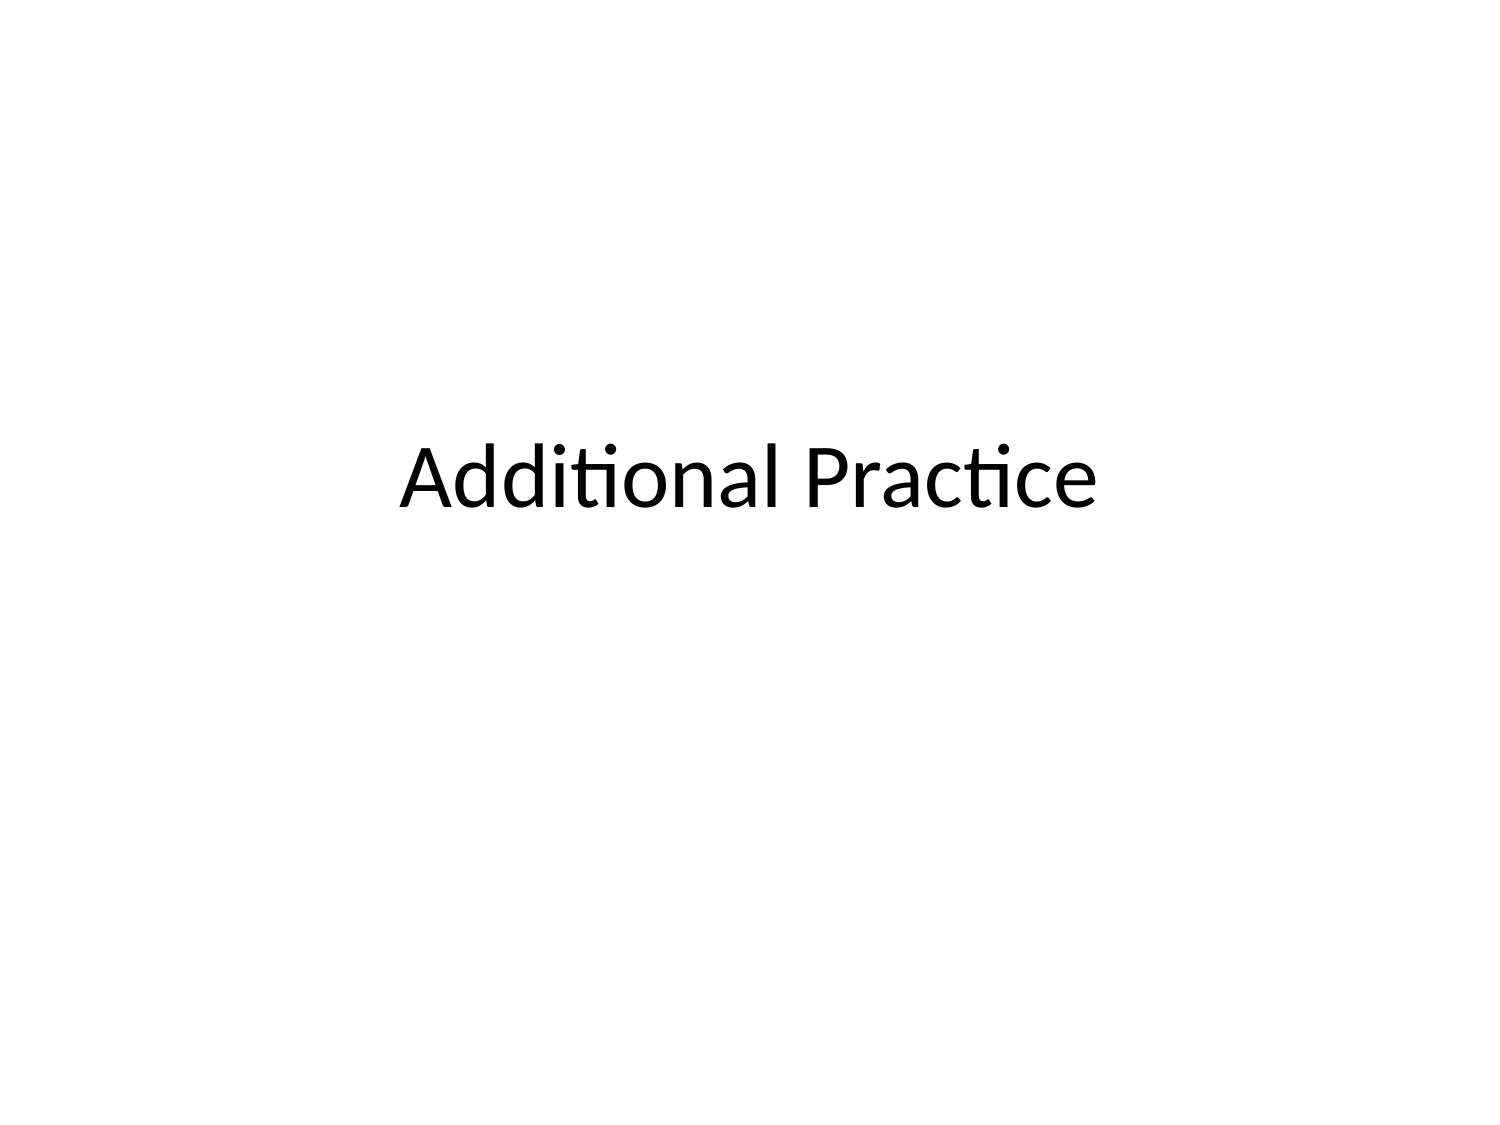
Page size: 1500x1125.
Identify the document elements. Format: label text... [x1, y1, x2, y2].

title Additional Practice [112, 349, 1388, 591]
